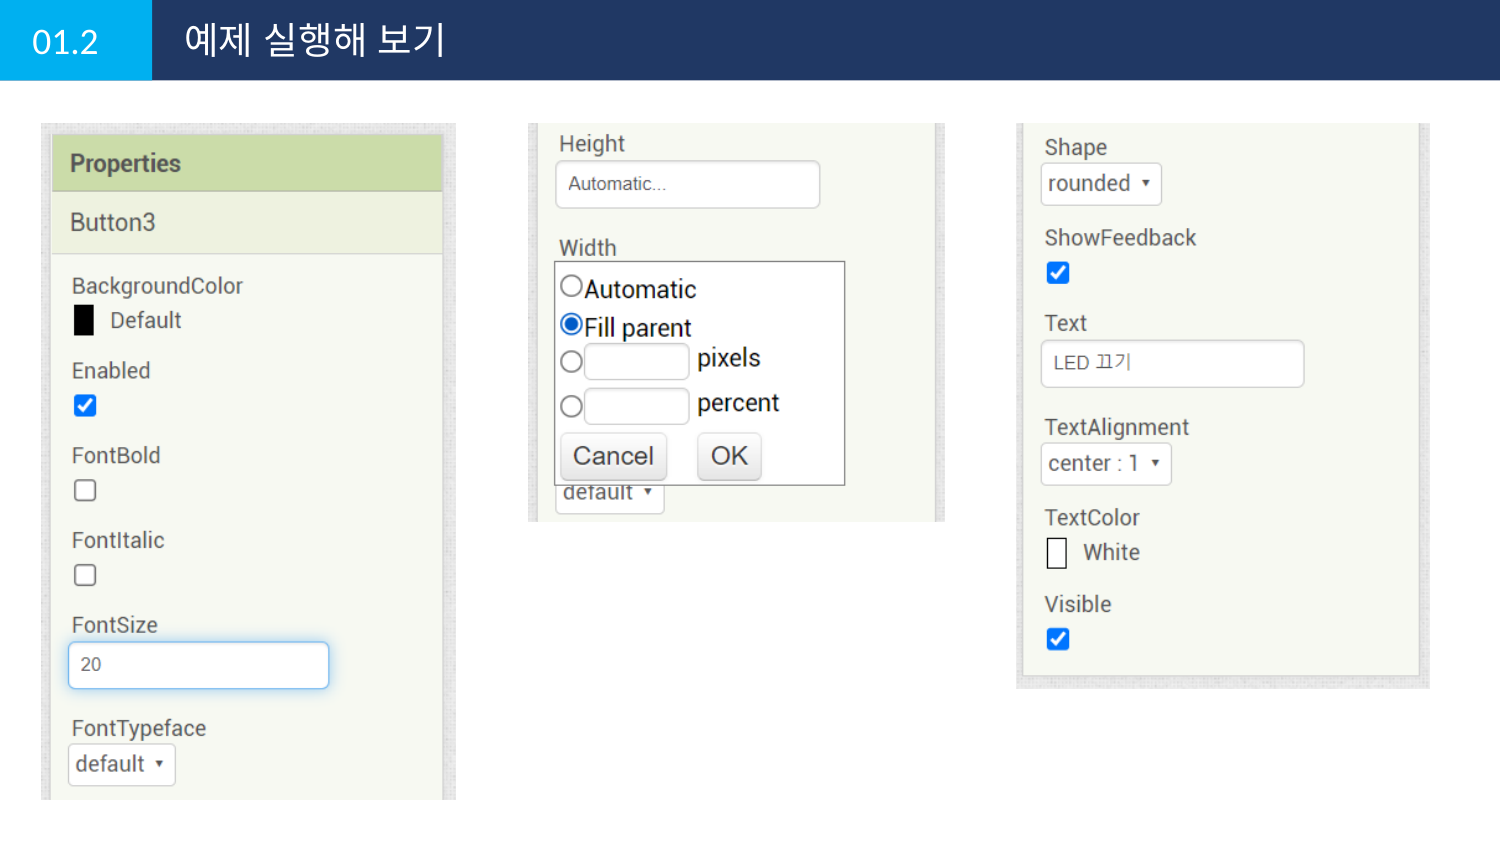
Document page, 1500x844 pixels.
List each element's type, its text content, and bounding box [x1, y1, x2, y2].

picture [1016, 123, 1430, 689]
text_box [0, 0, 153, 81]
picture [41, 123, 456, 800]
text_box 01.2 [17, 9, 115, 70]
text_box [153, 0, 1500, 81]
picture [528, 123, 945, 522]
text_box 예제 실행해 보기 [169, 9, 945, 70]
